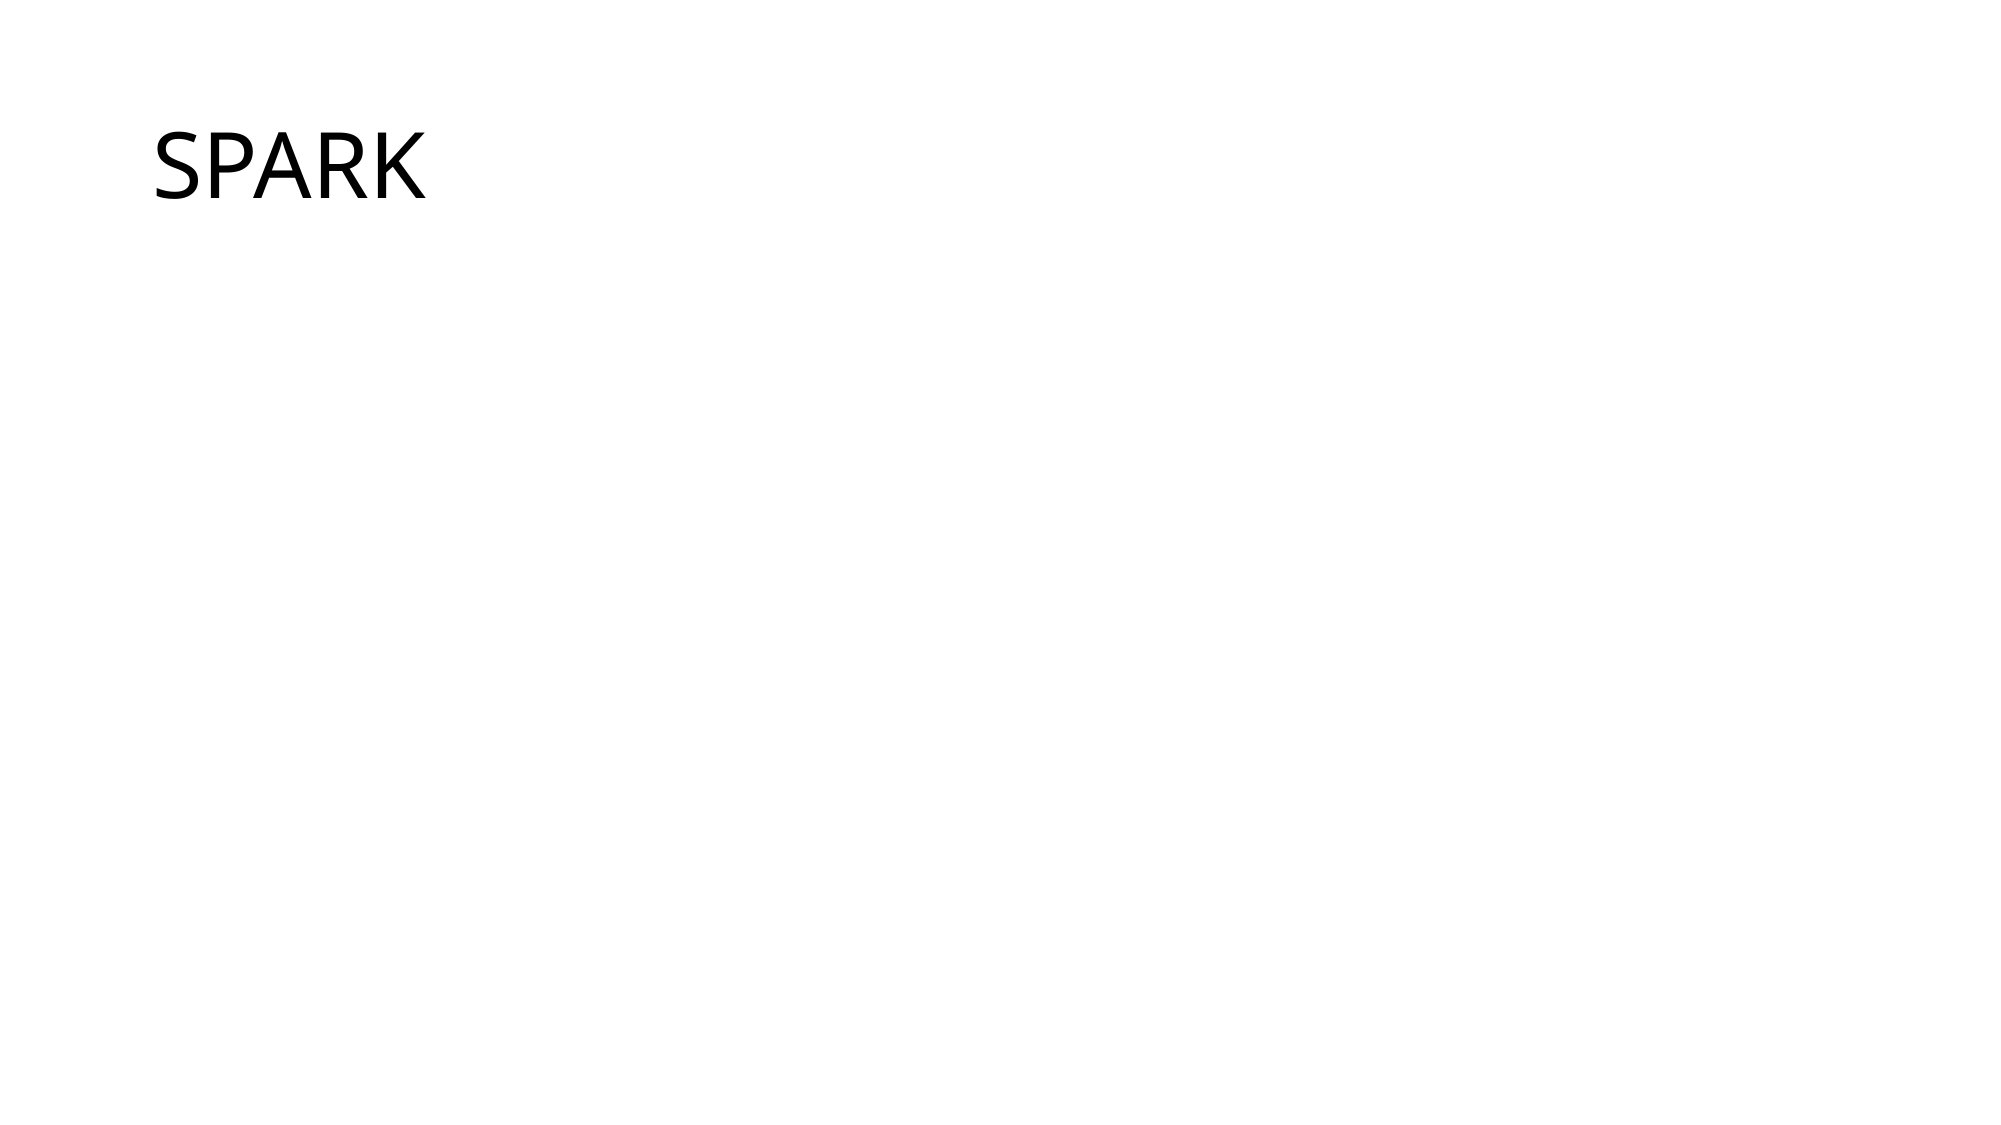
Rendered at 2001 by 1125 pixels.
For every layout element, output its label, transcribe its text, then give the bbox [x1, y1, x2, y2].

title SPARK [137, 59, 1863, 278]
